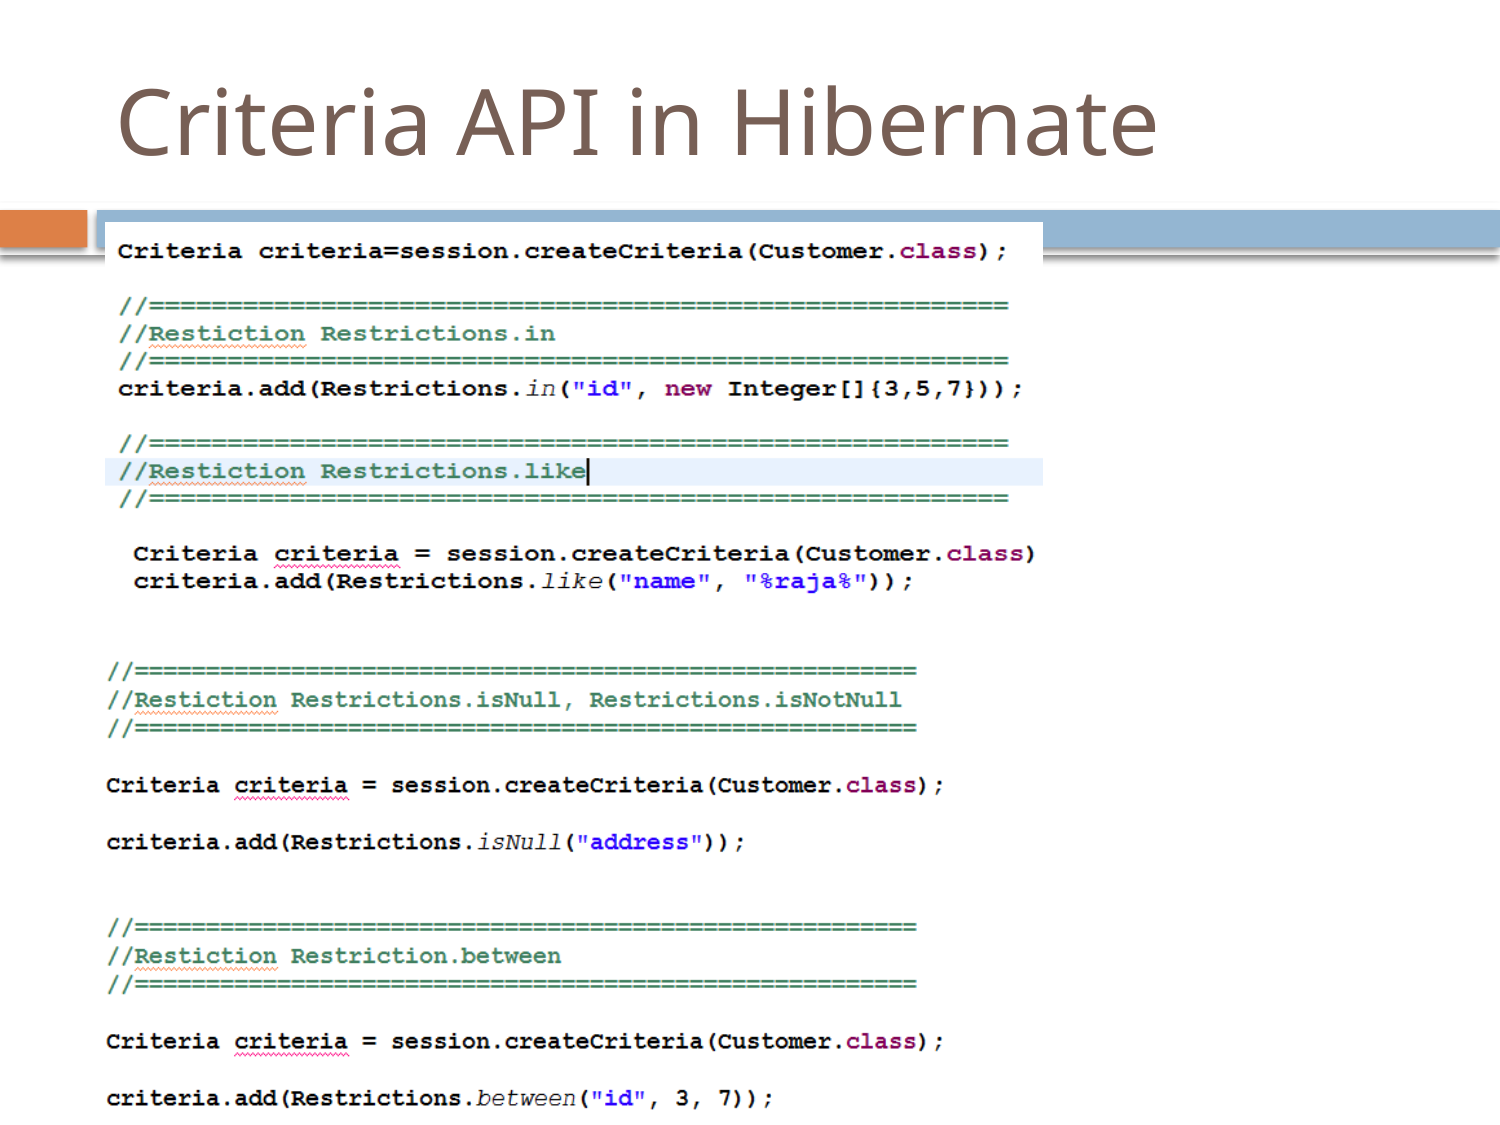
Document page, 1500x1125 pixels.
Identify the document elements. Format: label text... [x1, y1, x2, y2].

picture [105, 658, 1054, 1125]
picture [105, 222, 1044, 618]
title Criteria API in Hibernate [100, 37, 1438, 200]
